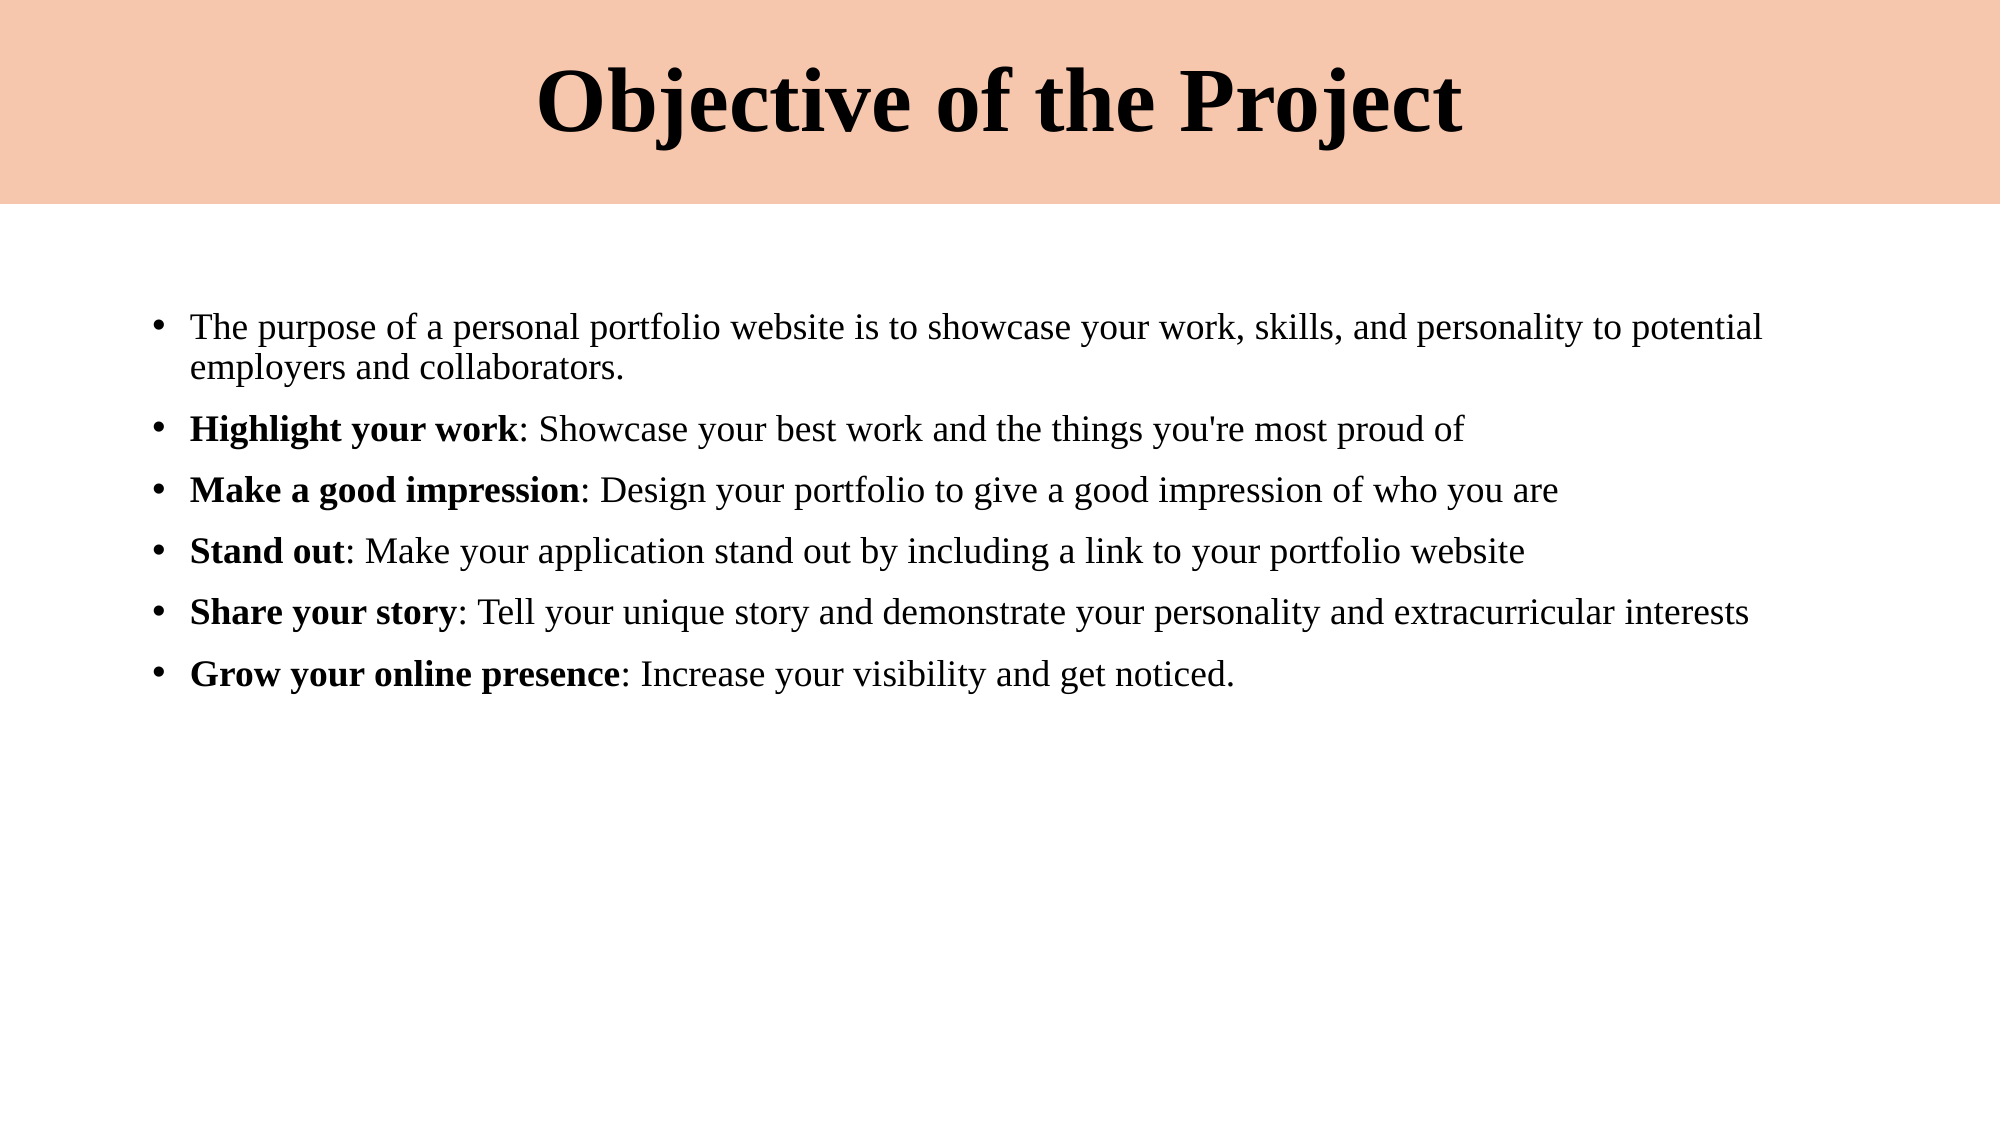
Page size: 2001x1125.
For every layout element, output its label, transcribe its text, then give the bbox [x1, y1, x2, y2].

title Objective of the Project [0, 0, 2000, 204]
list The purpose of a personal portfolio website is to showcase your work, skills, and personality to potential employers and collaborators. Highlight your work: Showcase your best work and the things you're most proud of Make a good impression: Design your portfolio to give a good impression of who you are Stand out: Make your application stand out by including a link to your portfolio website Share your story: Tell your unique story and demonstrate your personality and extracurricular interests Grow your online presence: Increase your visibility and get noticed. [137, 299, 1863, 1014]
